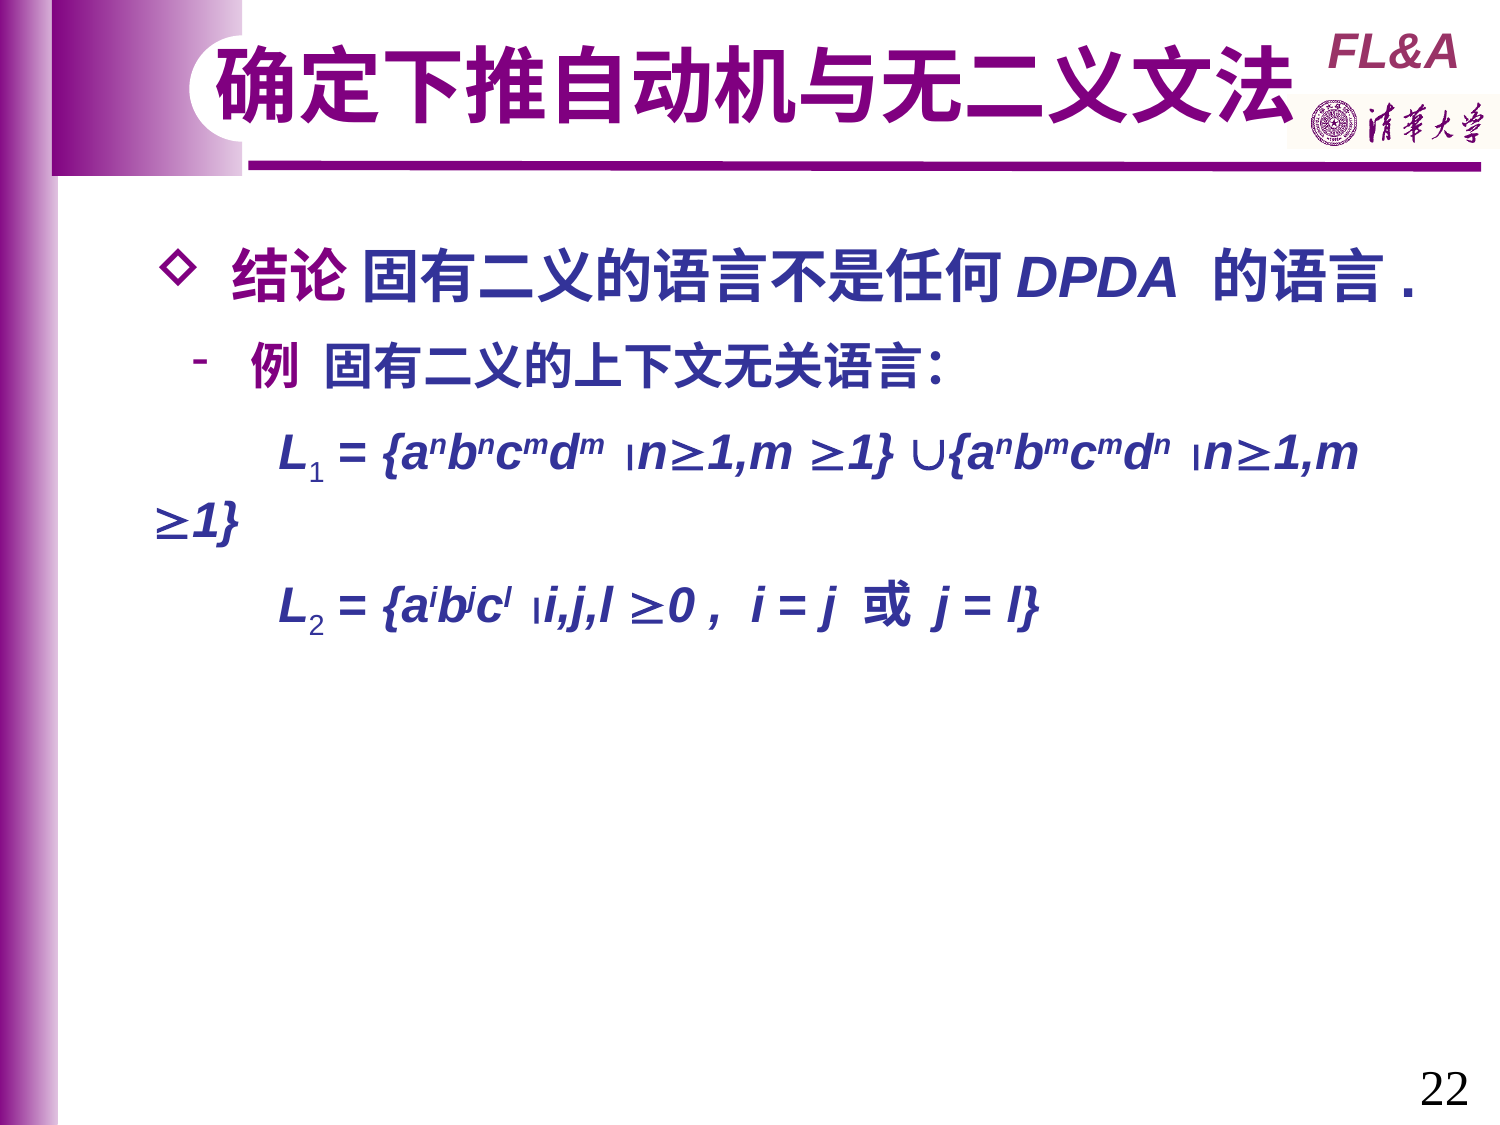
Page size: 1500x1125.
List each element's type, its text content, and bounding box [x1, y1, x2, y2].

text_box 确定下推自动机与无二义文法 [199, 37, 1338, 138]
text_box 结论 固有二义的语言不是任何DPDA 的语言. 例 固有二义的上下文无关语言： L1 = {anbncmdm n1,m 1} {anbmcmdn n1,m 1} L2 = {aibjcl i,j,l 0 , i = j 或 j = l} [137, 232, 1459, 889]
picture [1287, 94, 1500, 149]
text_box 22 [1387, 1055, 1500, 1124]
